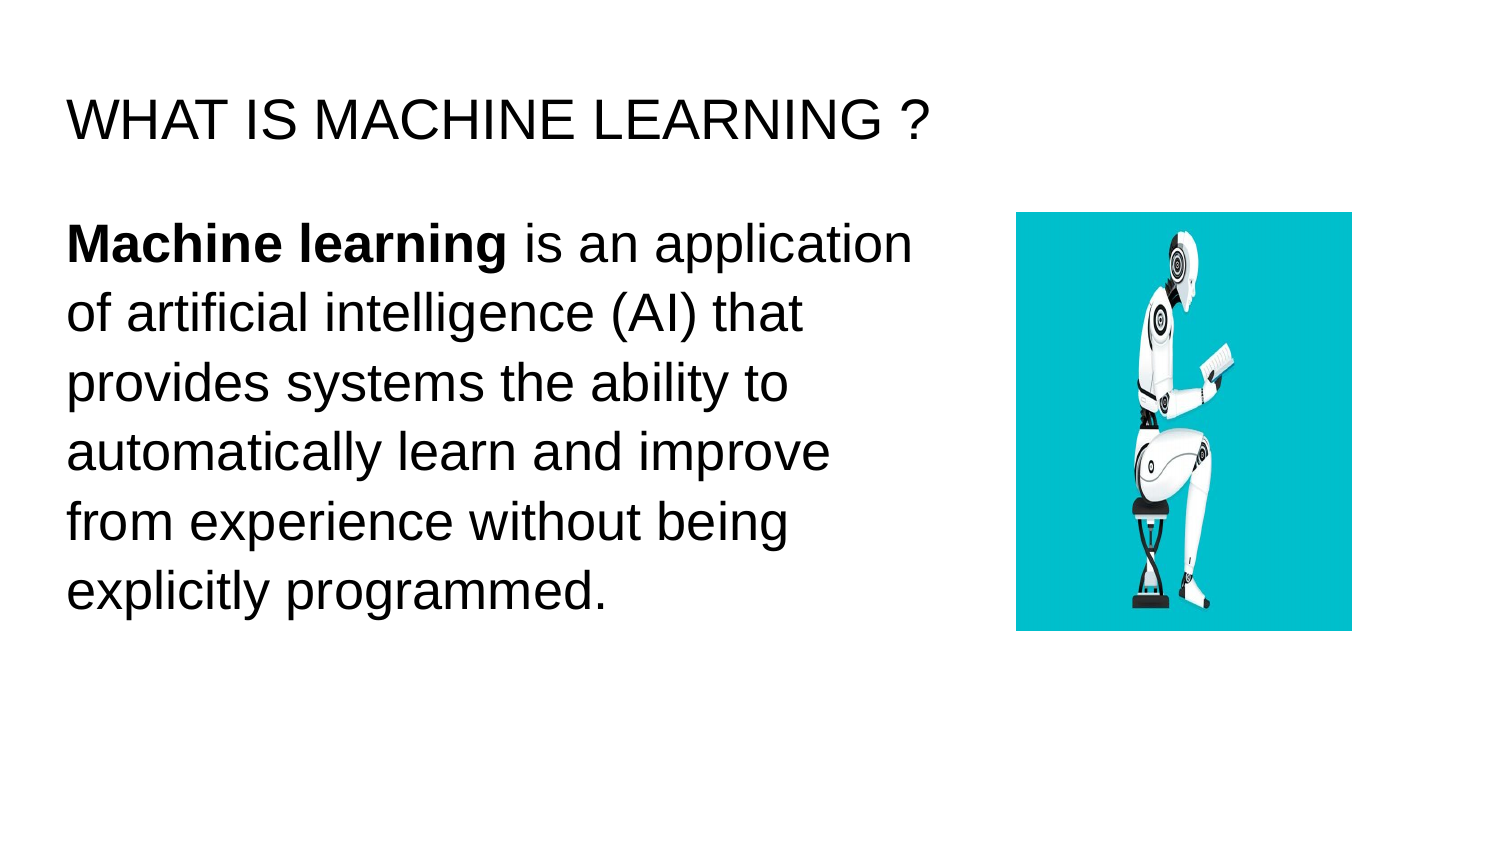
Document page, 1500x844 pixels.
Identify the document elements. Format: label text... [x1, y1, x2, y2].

picture [1016, 212, 1352, 632]
list Machine learning is an application of artificial intelligence (AI) that provides systems the ability to automatically learn and improve from experience without being explicitly programmed. [51, 189, 961, 750]
title WHAT IS MACHINE LEARNING ? [51, 72, 1449, 167]
